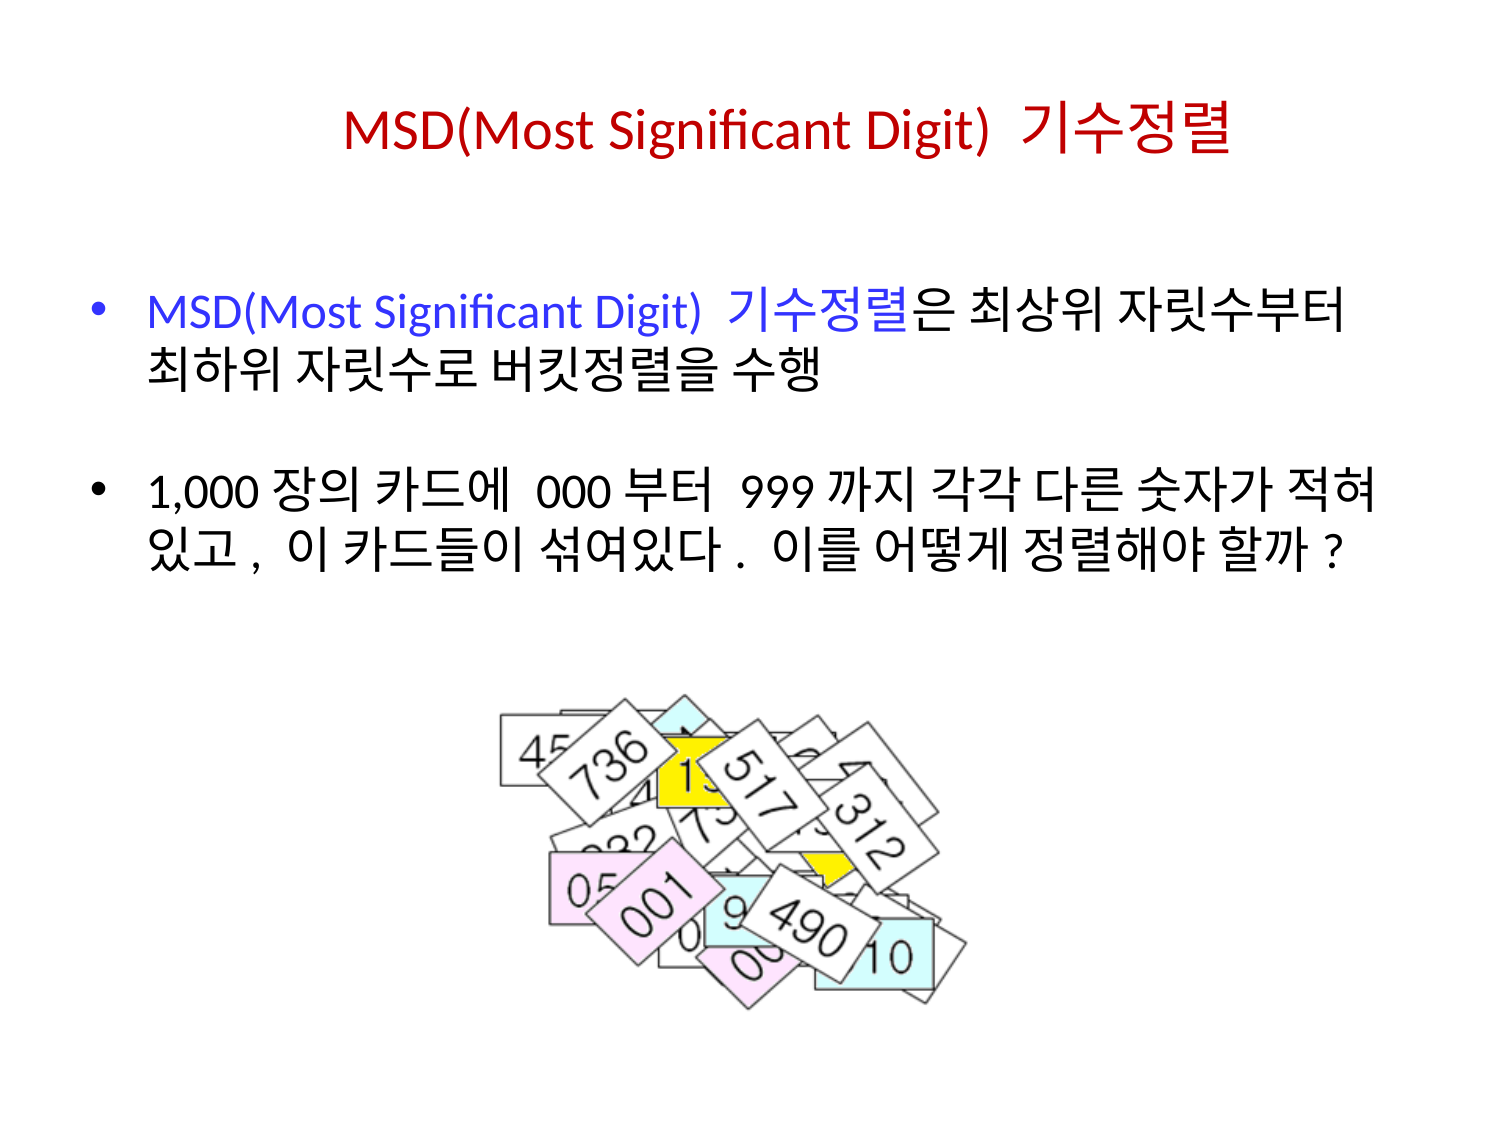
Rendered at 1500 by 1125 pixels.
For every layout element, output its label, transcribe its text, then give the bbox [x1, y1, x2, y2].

text_box MSD(Most Significant Digit) 기수정렬 [328, 83, 1249, 169]
text_box MSD(Most Significant Digit) 기수정렬은 최상위 자릿수부터 최하위 자릿수로 버킷정렬을 수행 1,000장의 카드에 000부터 999까지 각각 다른 숫자가 적혀 있고, 이 카드들이 섞여있다. 이를 어떻게 정렬해야 할까? [74, 271, 1415, 586]
picture [482, 685, 982, 1027]
